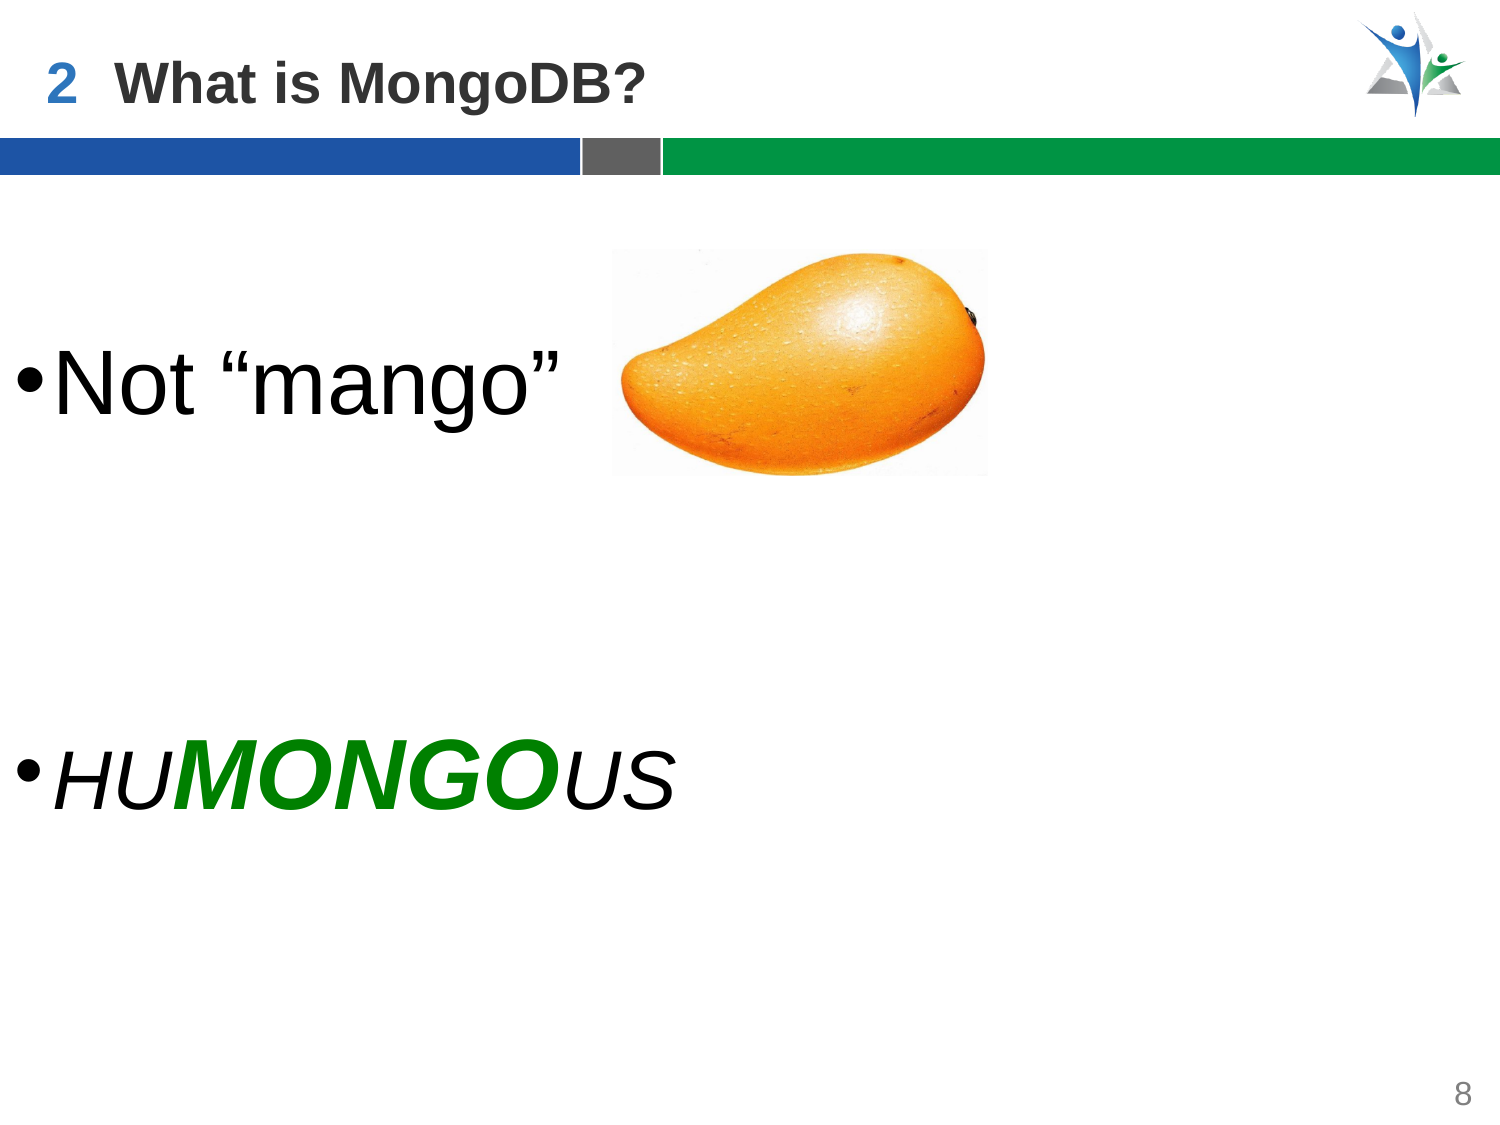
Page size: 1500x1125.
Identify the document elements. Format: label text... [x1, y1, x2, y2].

list What is MongoDB? [99, 37, 1413, 124]
picture [0, 138, 1500, 175]
list Not “mango” HUMONGOUS [0, 187, 1500, 1072]
picture [1350, 12, 1476, 117]
picture [612, 249, 988, 476]
list 2 [24, 37, 99, 124]
